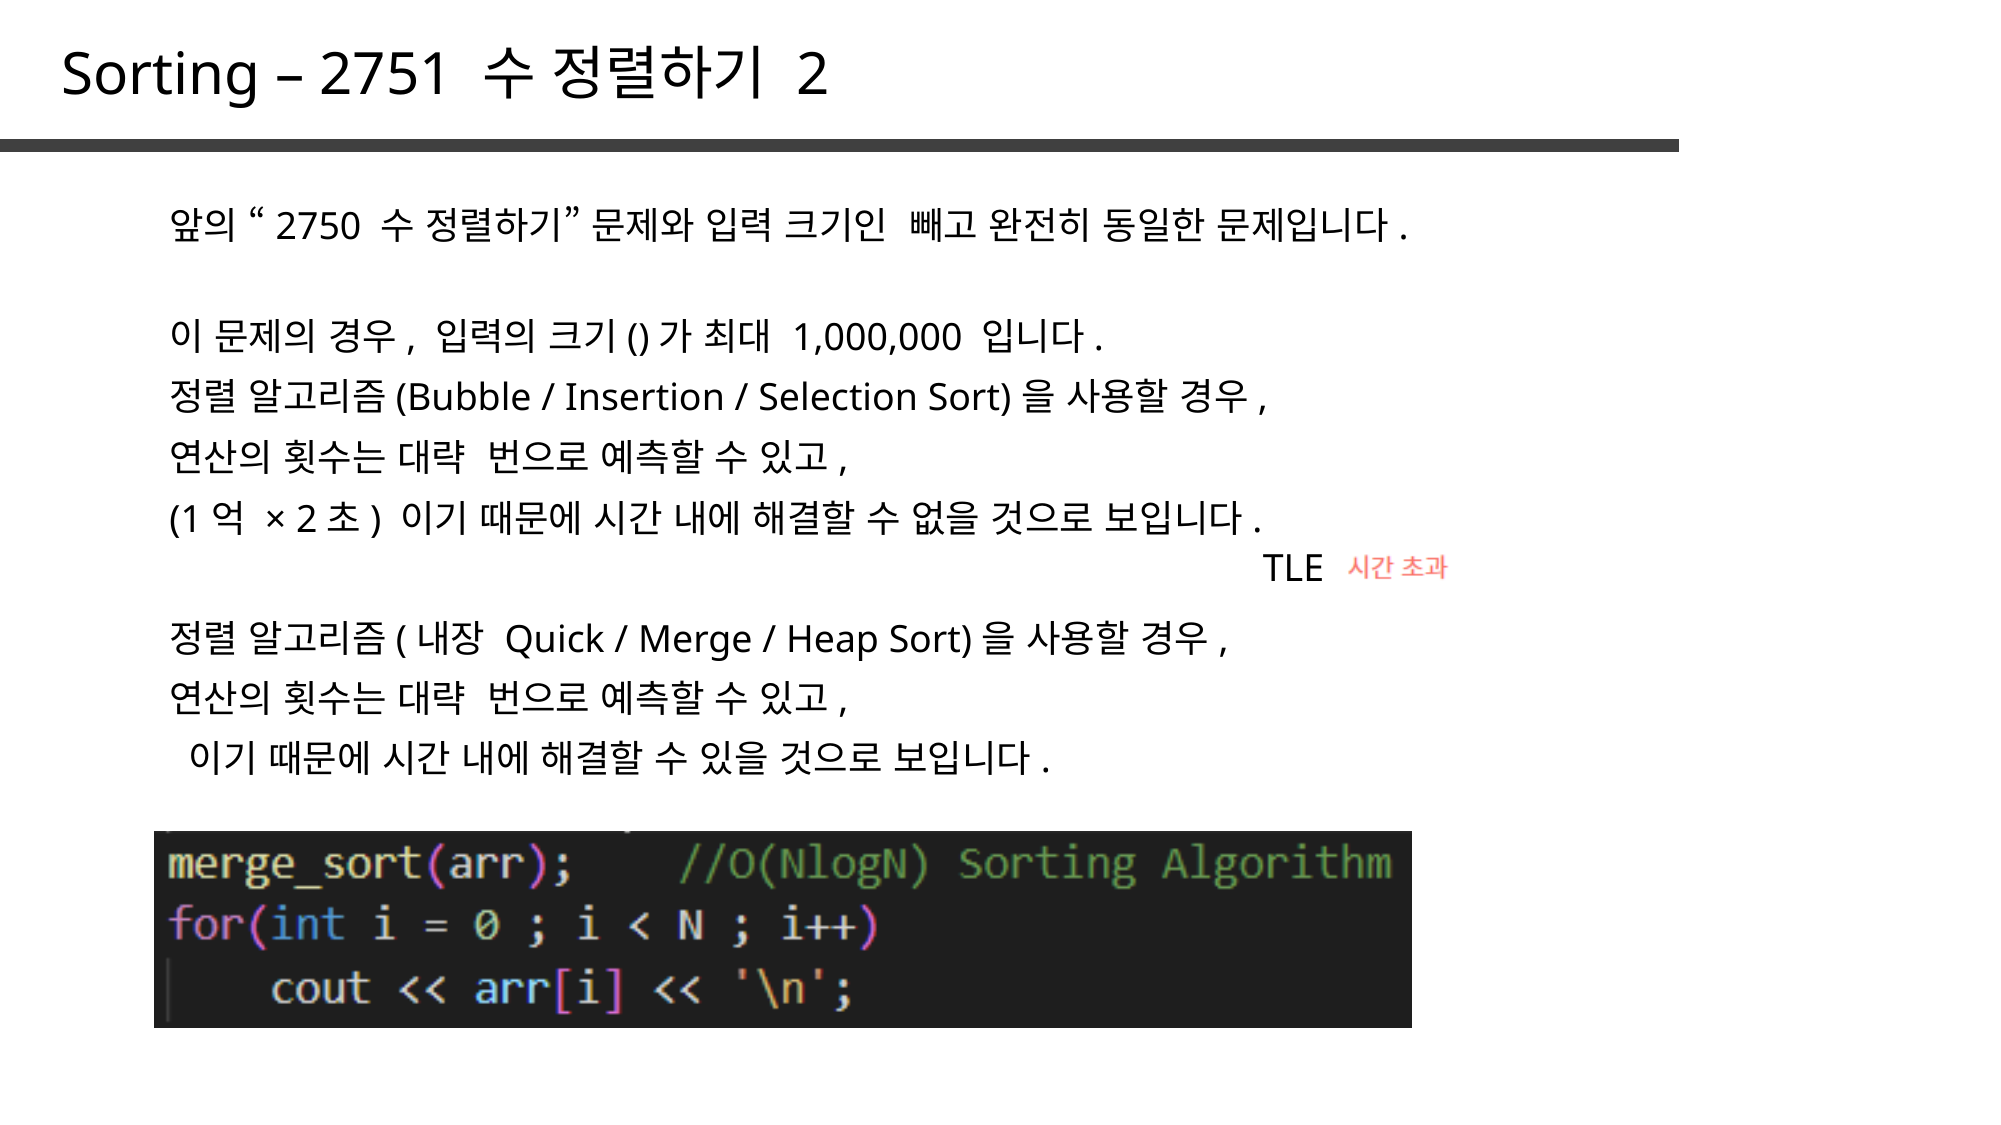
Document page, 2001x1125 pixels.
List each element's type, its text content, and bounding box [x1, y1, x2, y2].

picture [1344, 542, 1450, 592]
text_box Sorting – 2751 수 정렬하기 2 [46, 29, 845, 114]
text_box TLE [1243, 536, 1344, 597]
picture [154, 831, 1412, 1028]
